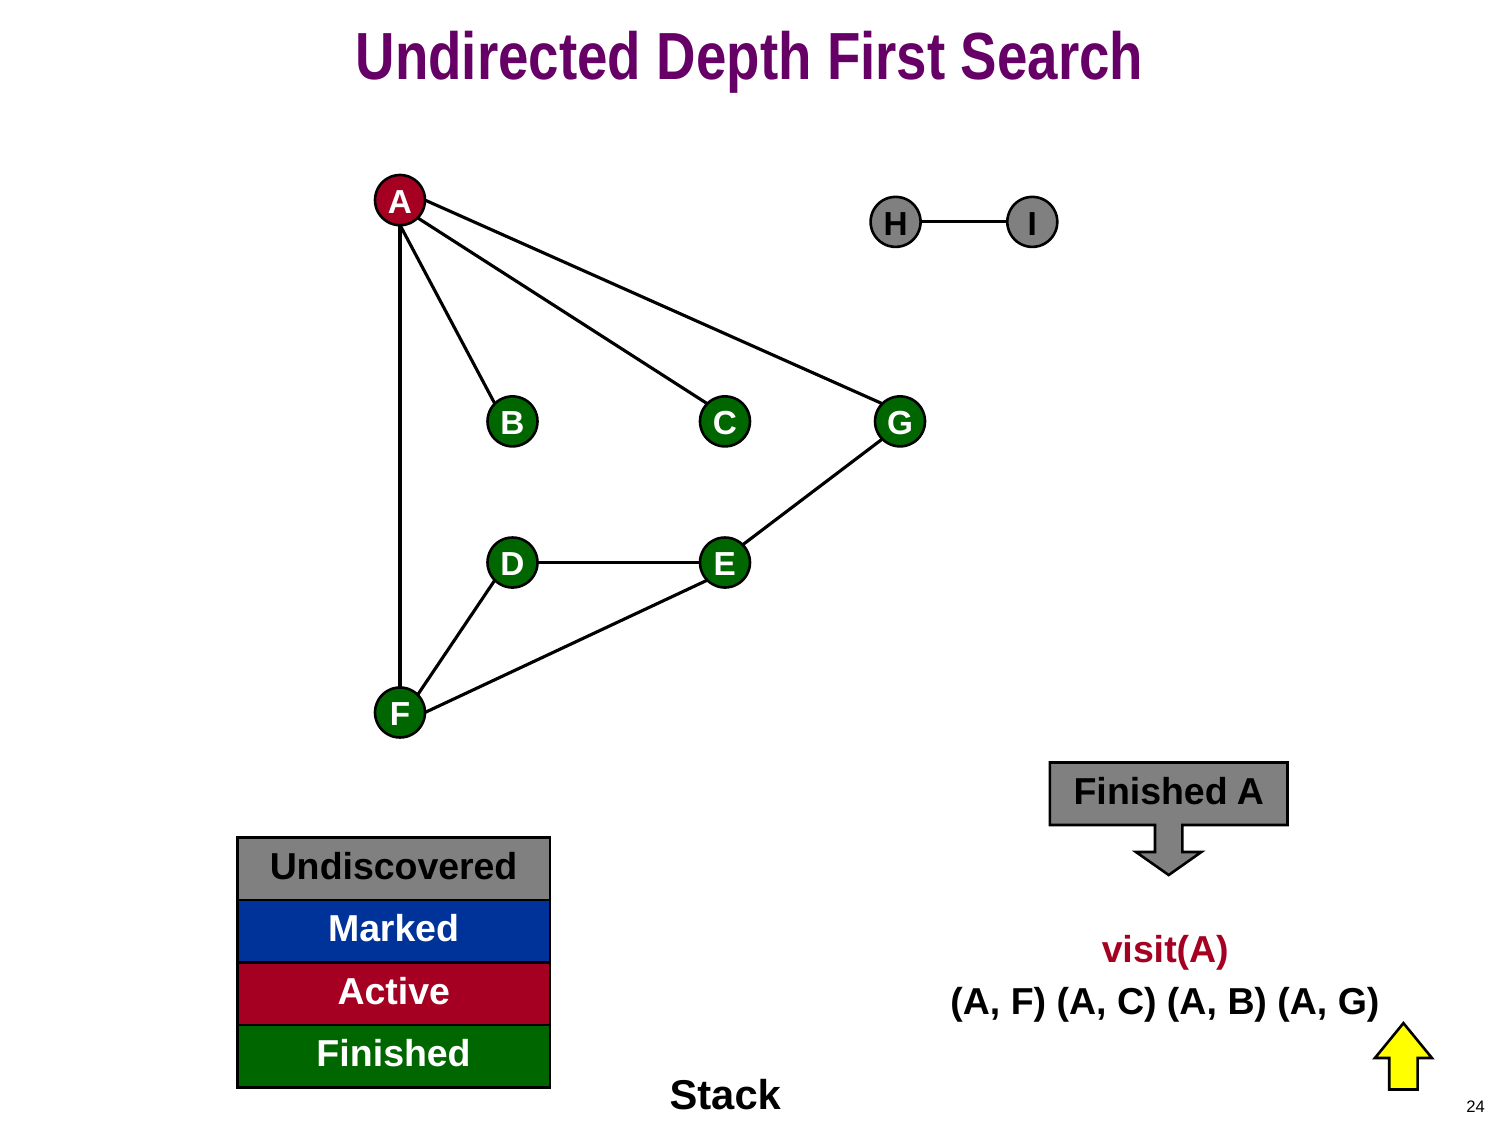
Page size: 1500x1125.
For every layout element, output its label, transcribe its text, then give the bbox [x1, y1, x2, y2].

text_box Finished [237, 1025, 550, 1088]
text_box F [375, 687, 425, 738]
text_box Undiscovered [237, 837, 550, 899]
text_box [426, 200, 883, 403]
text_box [417, 219, 426, 226]
text_box visit(A) (A, F) (A, C) (A, B) (A, G) [903, 805, 1427, 1125]
text_box I [1007, 196, 1058, 247]
text_box Active [237, 962, 550, 1025]
text_box [1374, 1023, 1432, 1090]
text_box C [699, 403, 751, 447]
text_box Stack [623, 1059, 827, 1125]
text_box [426, 581, 708, 713]
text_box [742, 440, 883, 544]
text_box D [487, 537, 538, 581]
text_box H [883, 196, 921, 247]
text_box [417, 581, 495, 694]
slide_number 24 [1427, 1087, 1500, 1125]
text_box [399, 226, 495, 403]
text_box Marked [237, 899, 550, 962]
text_box B [487, 403, 538, 447]
text_box Finished A [1049, 762, 1288, 876]
text_box G [875, 396, 926, 447]
title Undirected Depth First Search [0, 0, 1500, 125]
text_box A [375, 174, 425, 226]
text_box E [700, 537, 751, 588]
